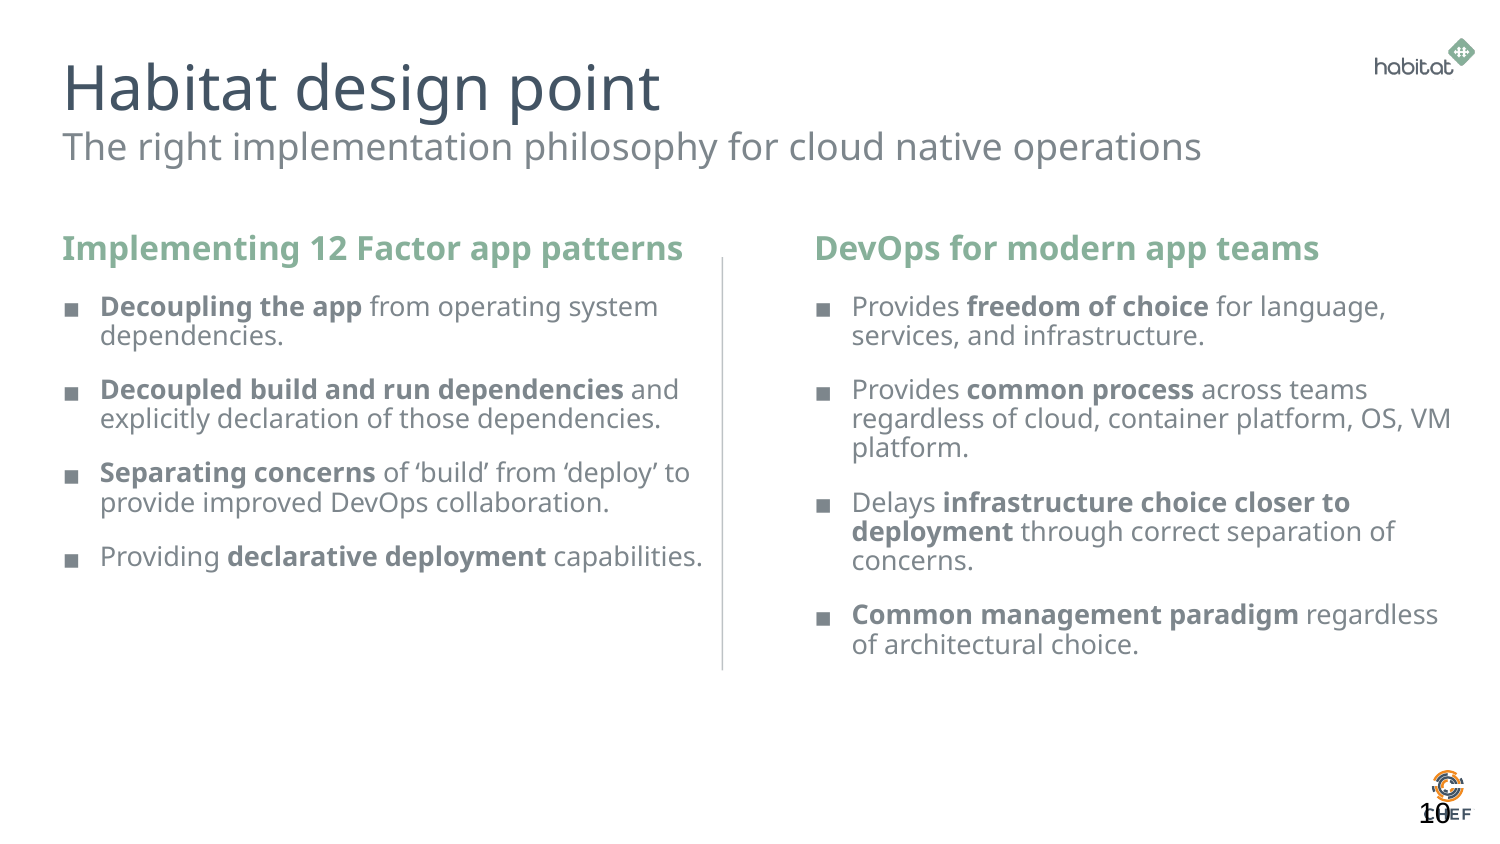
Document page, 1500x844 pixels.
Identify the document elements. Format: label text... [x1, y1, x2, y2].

picture [1424, 770, 1475, 779]
text_box Implementing 12 Factor app patterns Decoupling the app from operating system dependencies. Decoupled build and run dependencies and explicitly declaration of those dependencies. Separating concerns of ‘build’ from ‘deploy’ to provide improved DevOps collaboration. Providing declarative deployment capabilities. [62, 231, 717, 726]
title Habitat design point [62, 56, 1438, 125]
picture [1375, 38, 1475, 84]
slide_number 10 [1403, 779, 1494, 844]
list The right implementation philosophy for cloud native operations [62, 127, 1438, 169]
text_box DevOps for modern app teams Provides freedom of choice for language, services, and infrastructure. Provides common process across teams regardless of cloud, container platform, OS, VM platform. Delays infrastructure choice closer to deployment through correct separation of concerns. Common management paradigm regardless of architectural choice. [814, 231, 1468, 726]
